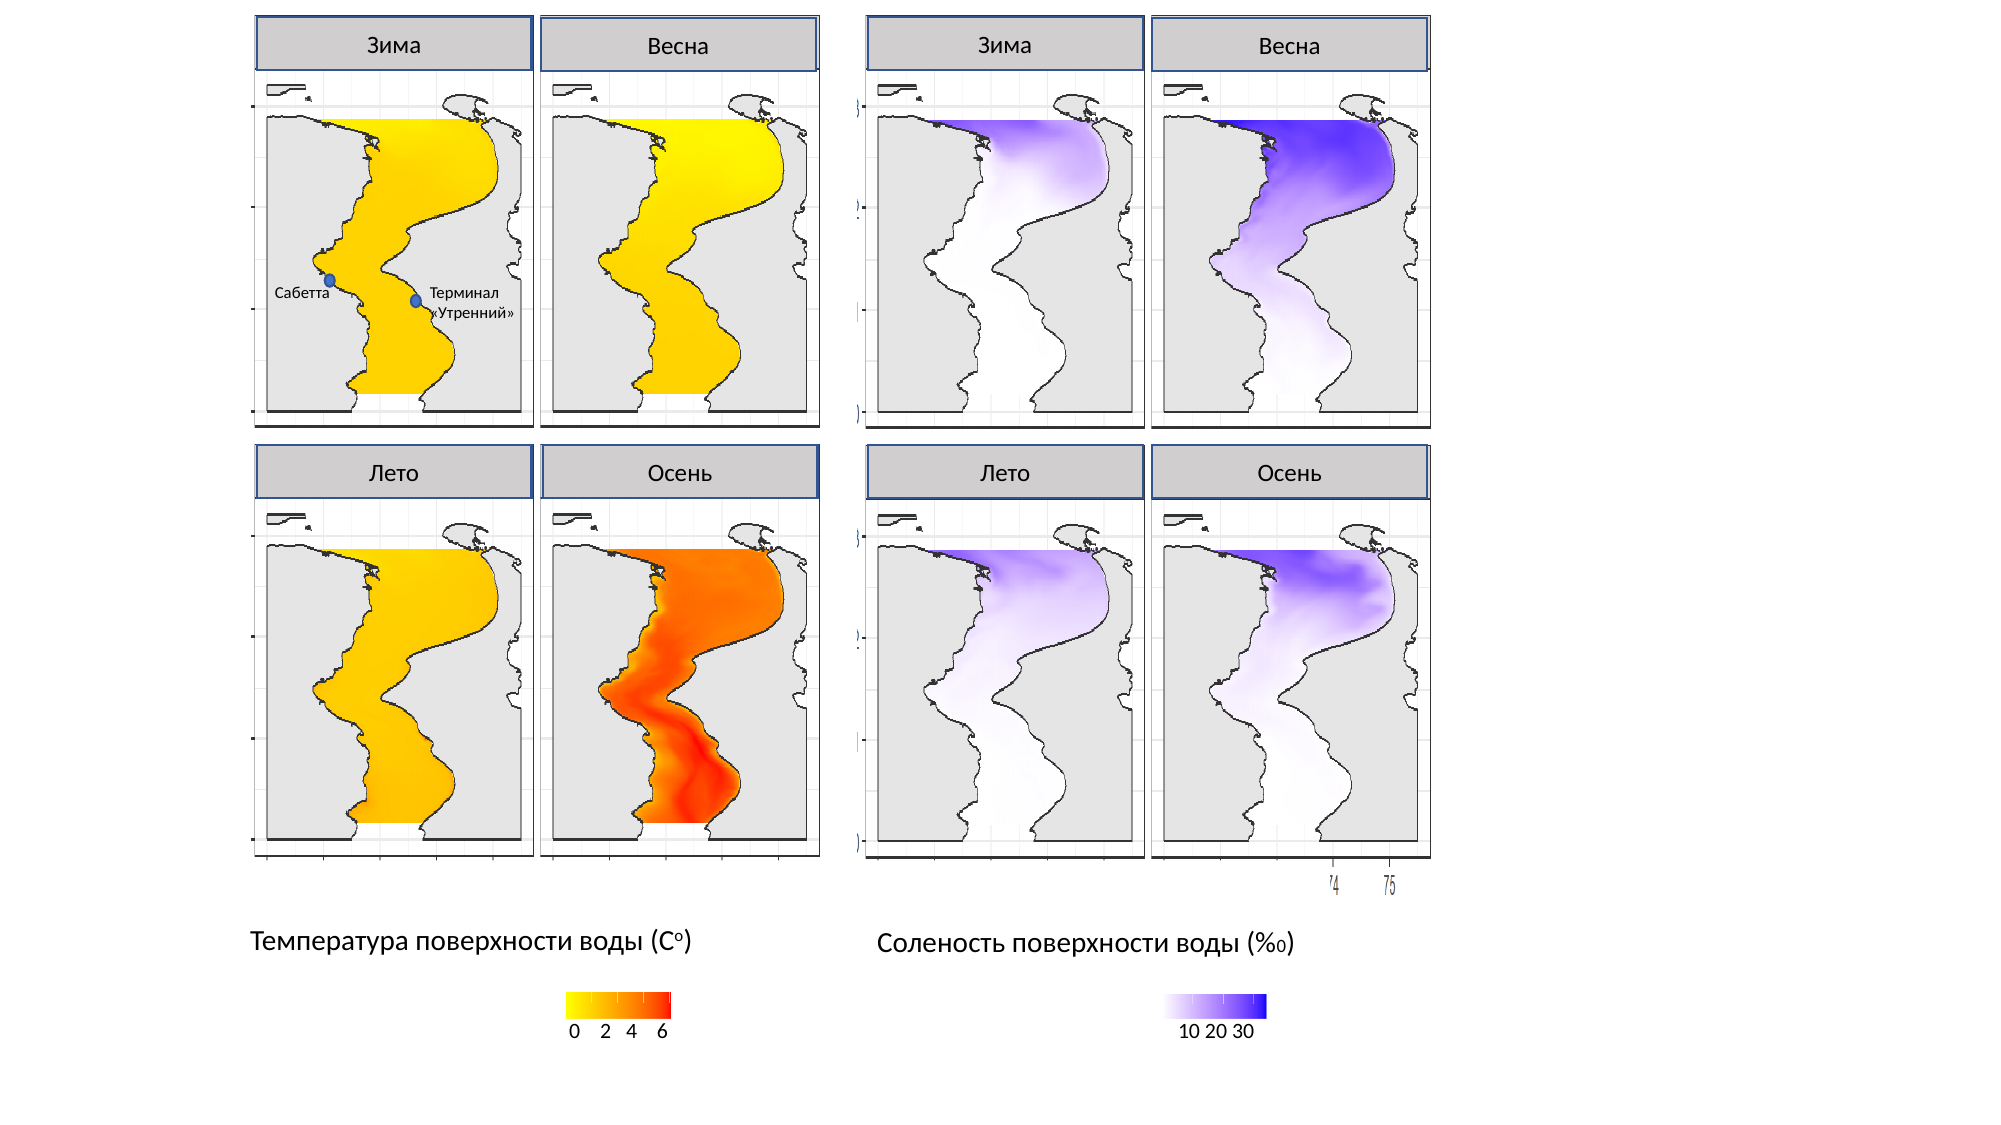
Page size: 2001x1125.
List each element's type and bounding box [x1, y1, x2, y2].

text_box [13, 0, 1834, 1125]
